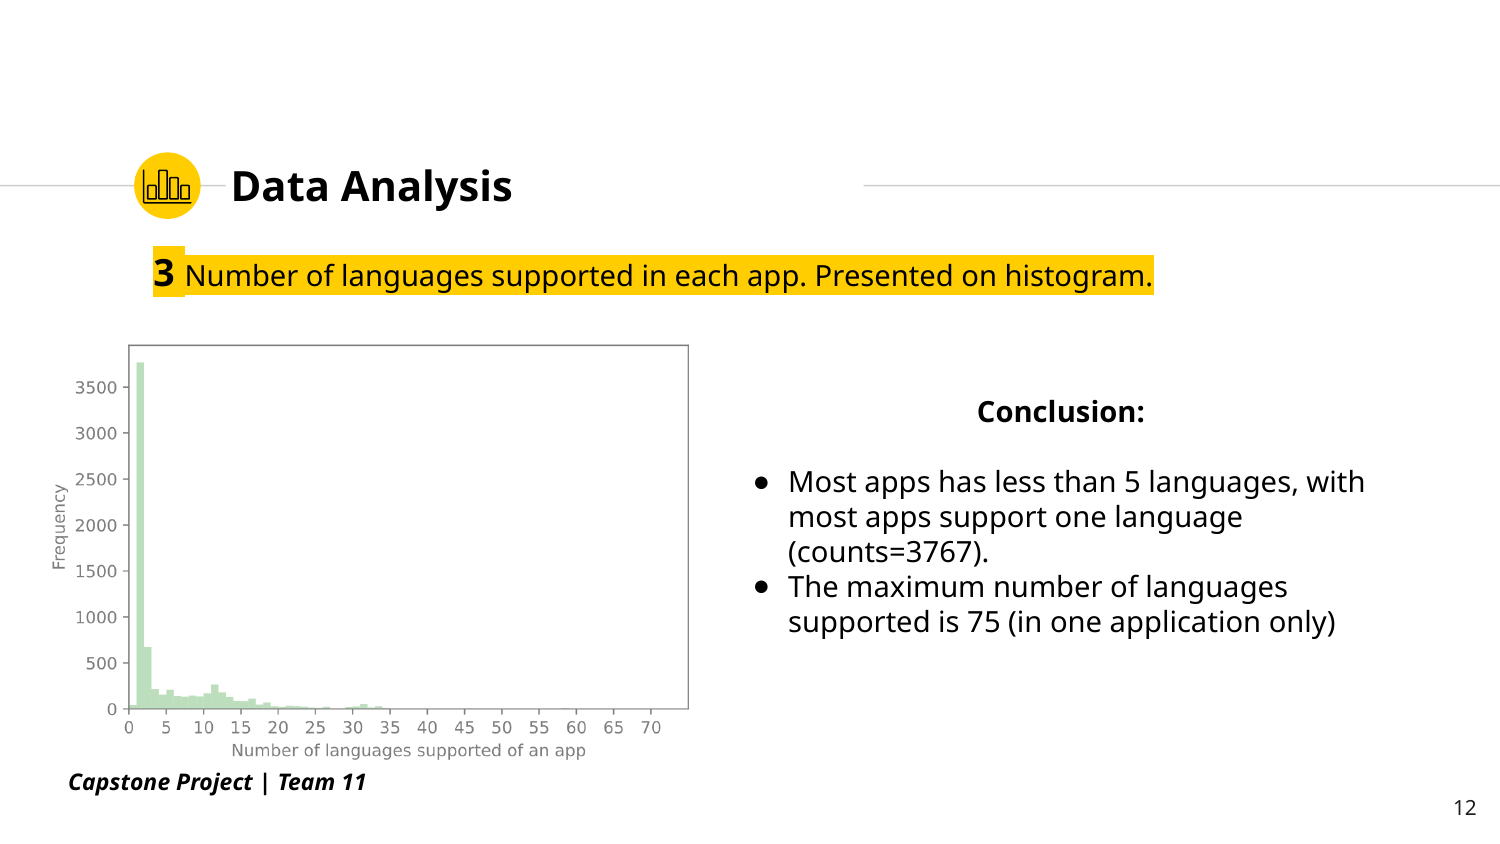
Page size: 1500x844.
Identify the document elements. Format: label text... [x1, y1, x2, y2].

text_box Data Analysis [215, 148, 902, 221]
text_box Capstone Project | Team 11 [53, 752, 1336, 806]
text_box 3 Number of languages supported in each app. Presented on histogram. [138, 233, 1402, 356]
text_box Conclusion: Most apps has less than 5 languages, with most apps support one language (counts=3767). The maximum number of languages supported is 75 (in one application only) [737, 386, 1385, 646]
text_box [143, 169, 192, 204]
picture [39, 341, 695, 762]
text_box <number> [1401, 779, 1492, 844]
